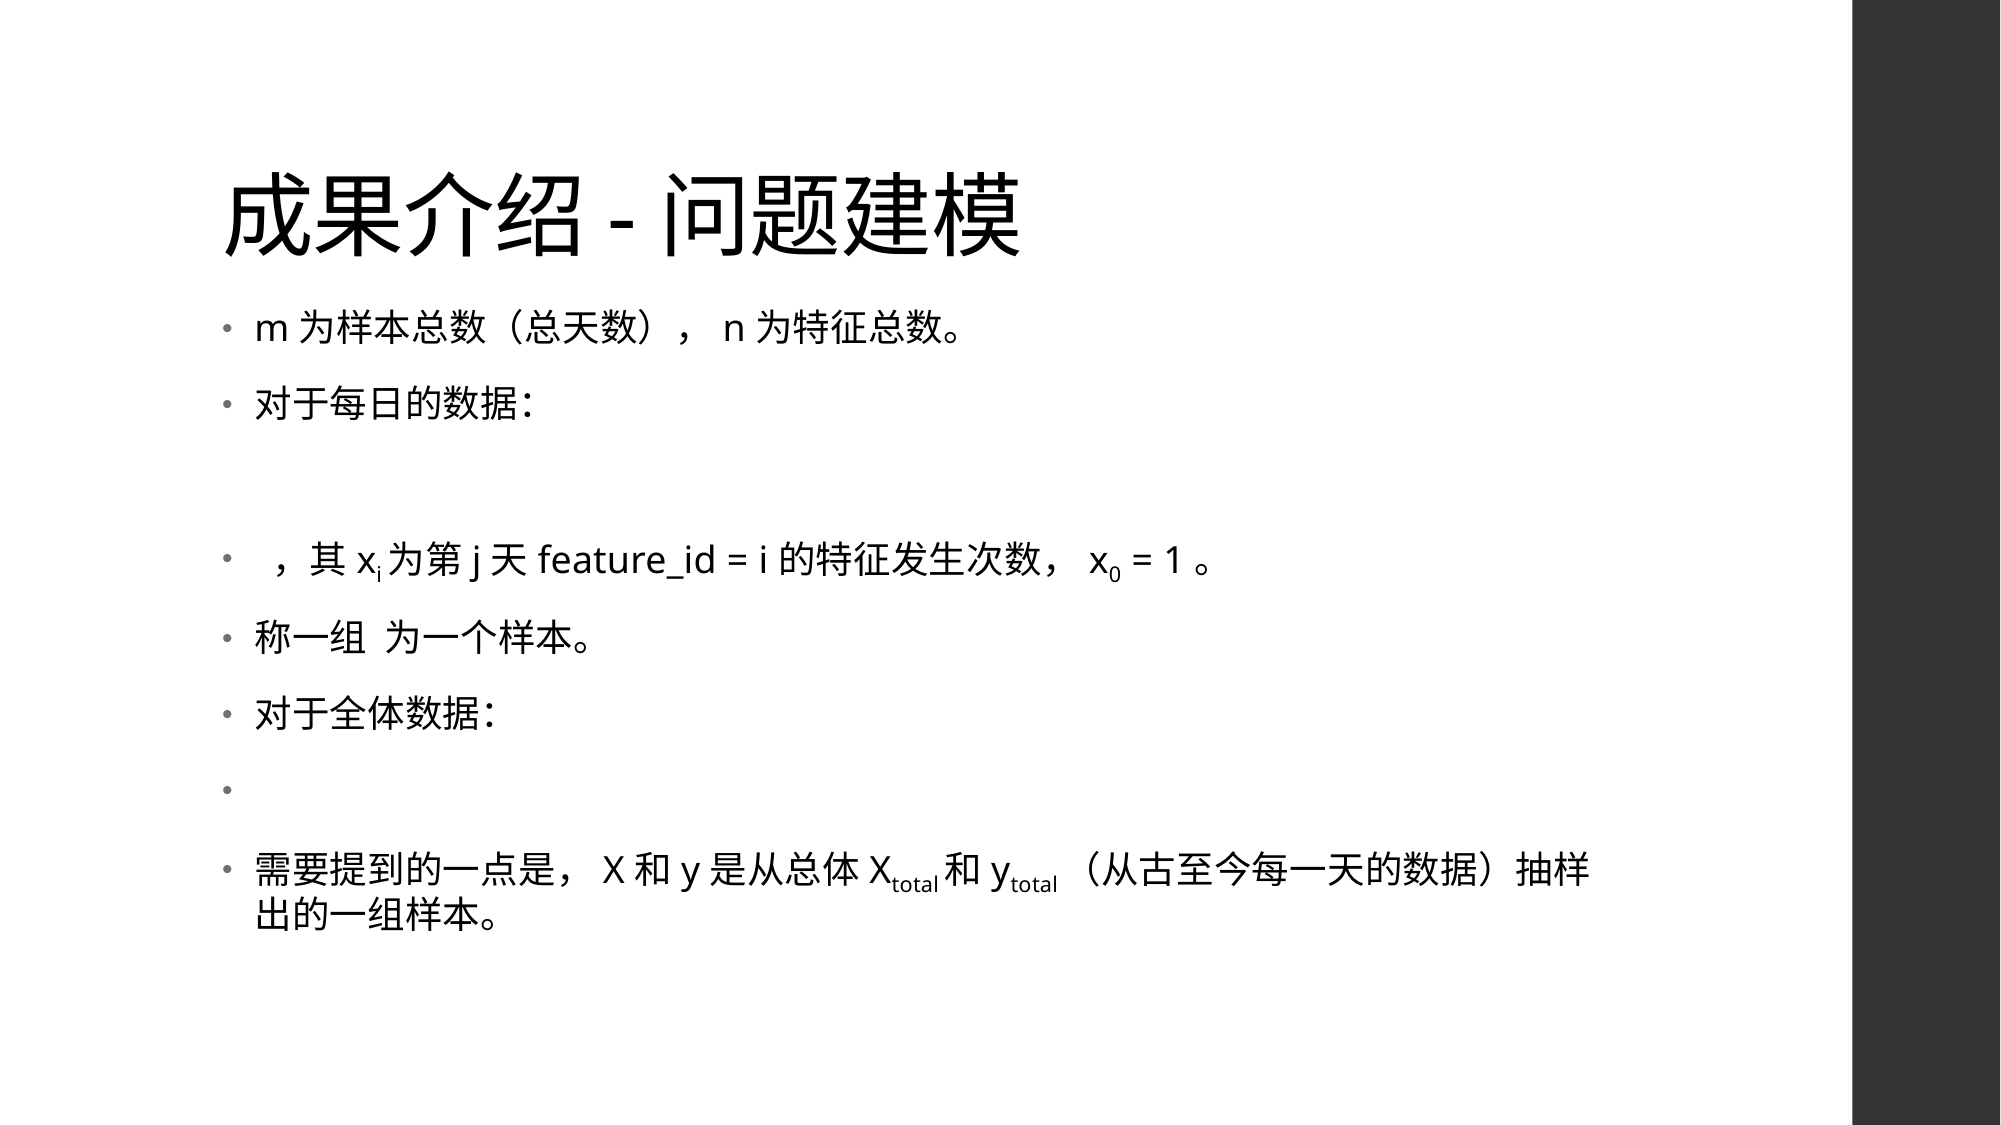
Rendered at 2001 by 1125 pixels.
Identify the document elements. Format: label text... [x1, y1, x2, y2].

title 成果介绍-问题建模 [206, 60, 1797, 278]
